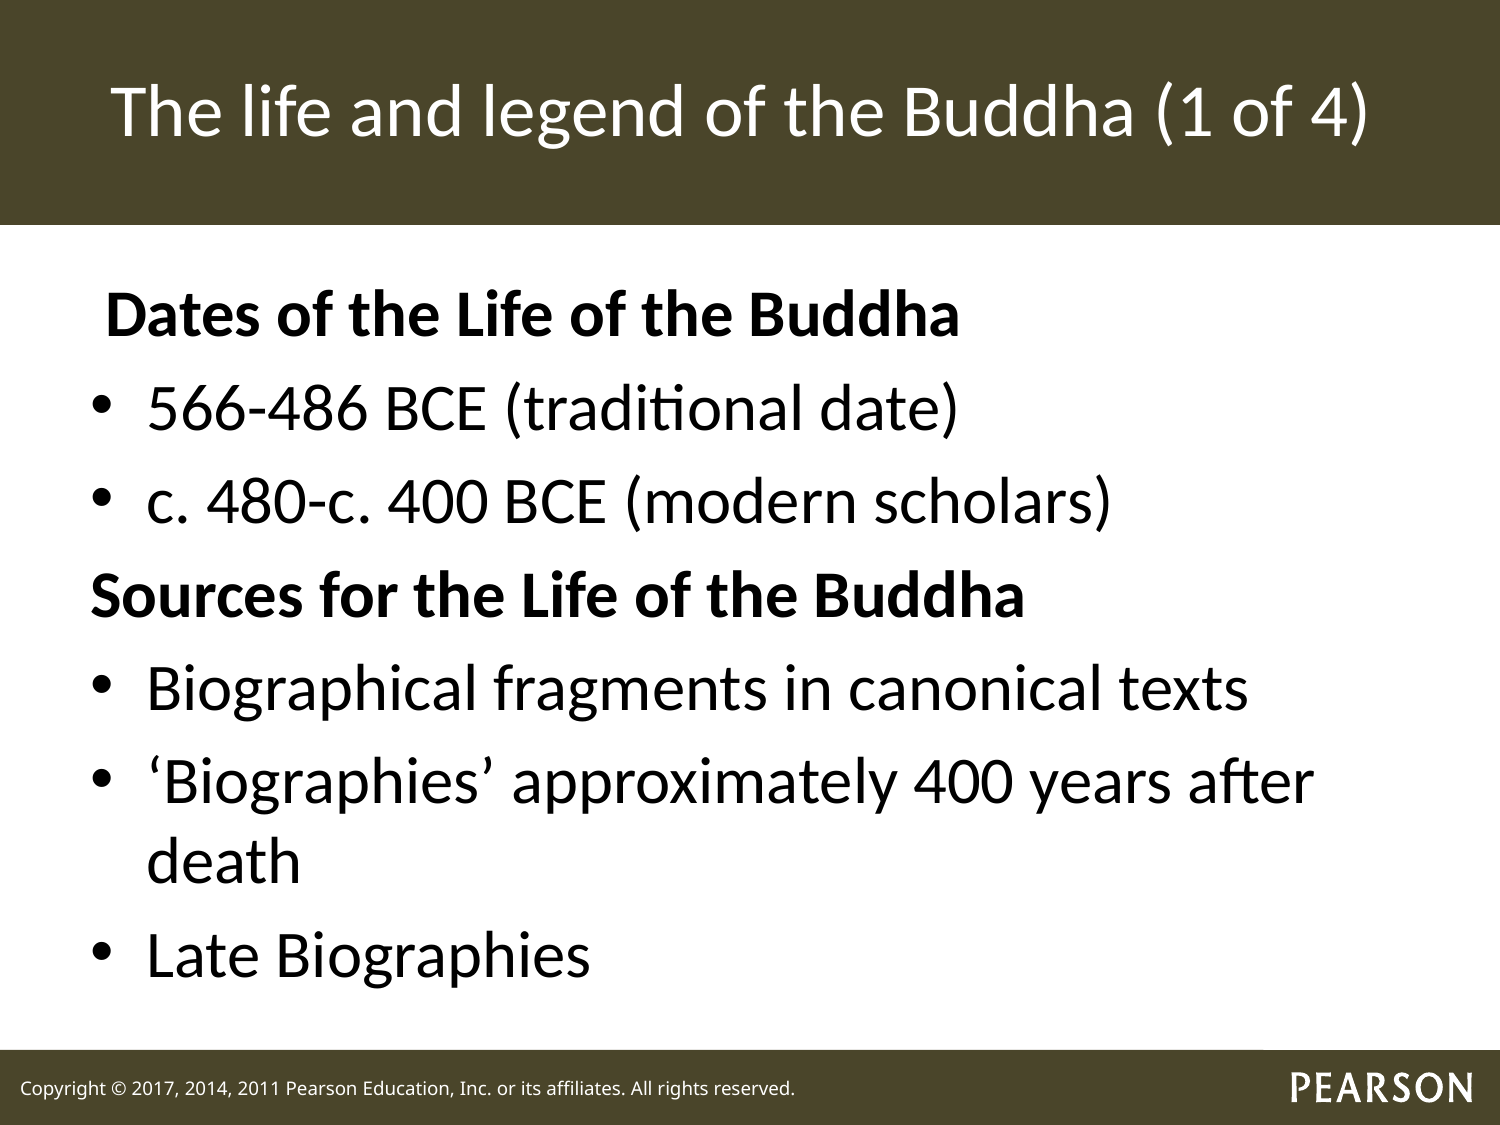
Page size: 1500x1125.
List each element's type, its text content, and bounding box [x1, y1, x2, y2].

title The life and legend of the Buddha (1 of 4) [75, 12, 1425, 200]
list Dates of the Life of the Buddha 566-486 BCE (traditional date) c. 480-c. 400 BCE (modern scholars) Sources for the Life of the Buddha Biographical fragments in canonical texts ‘Biographies’ approximately 400 years after death Late Biographies [75, 262, 1425, 1005]
